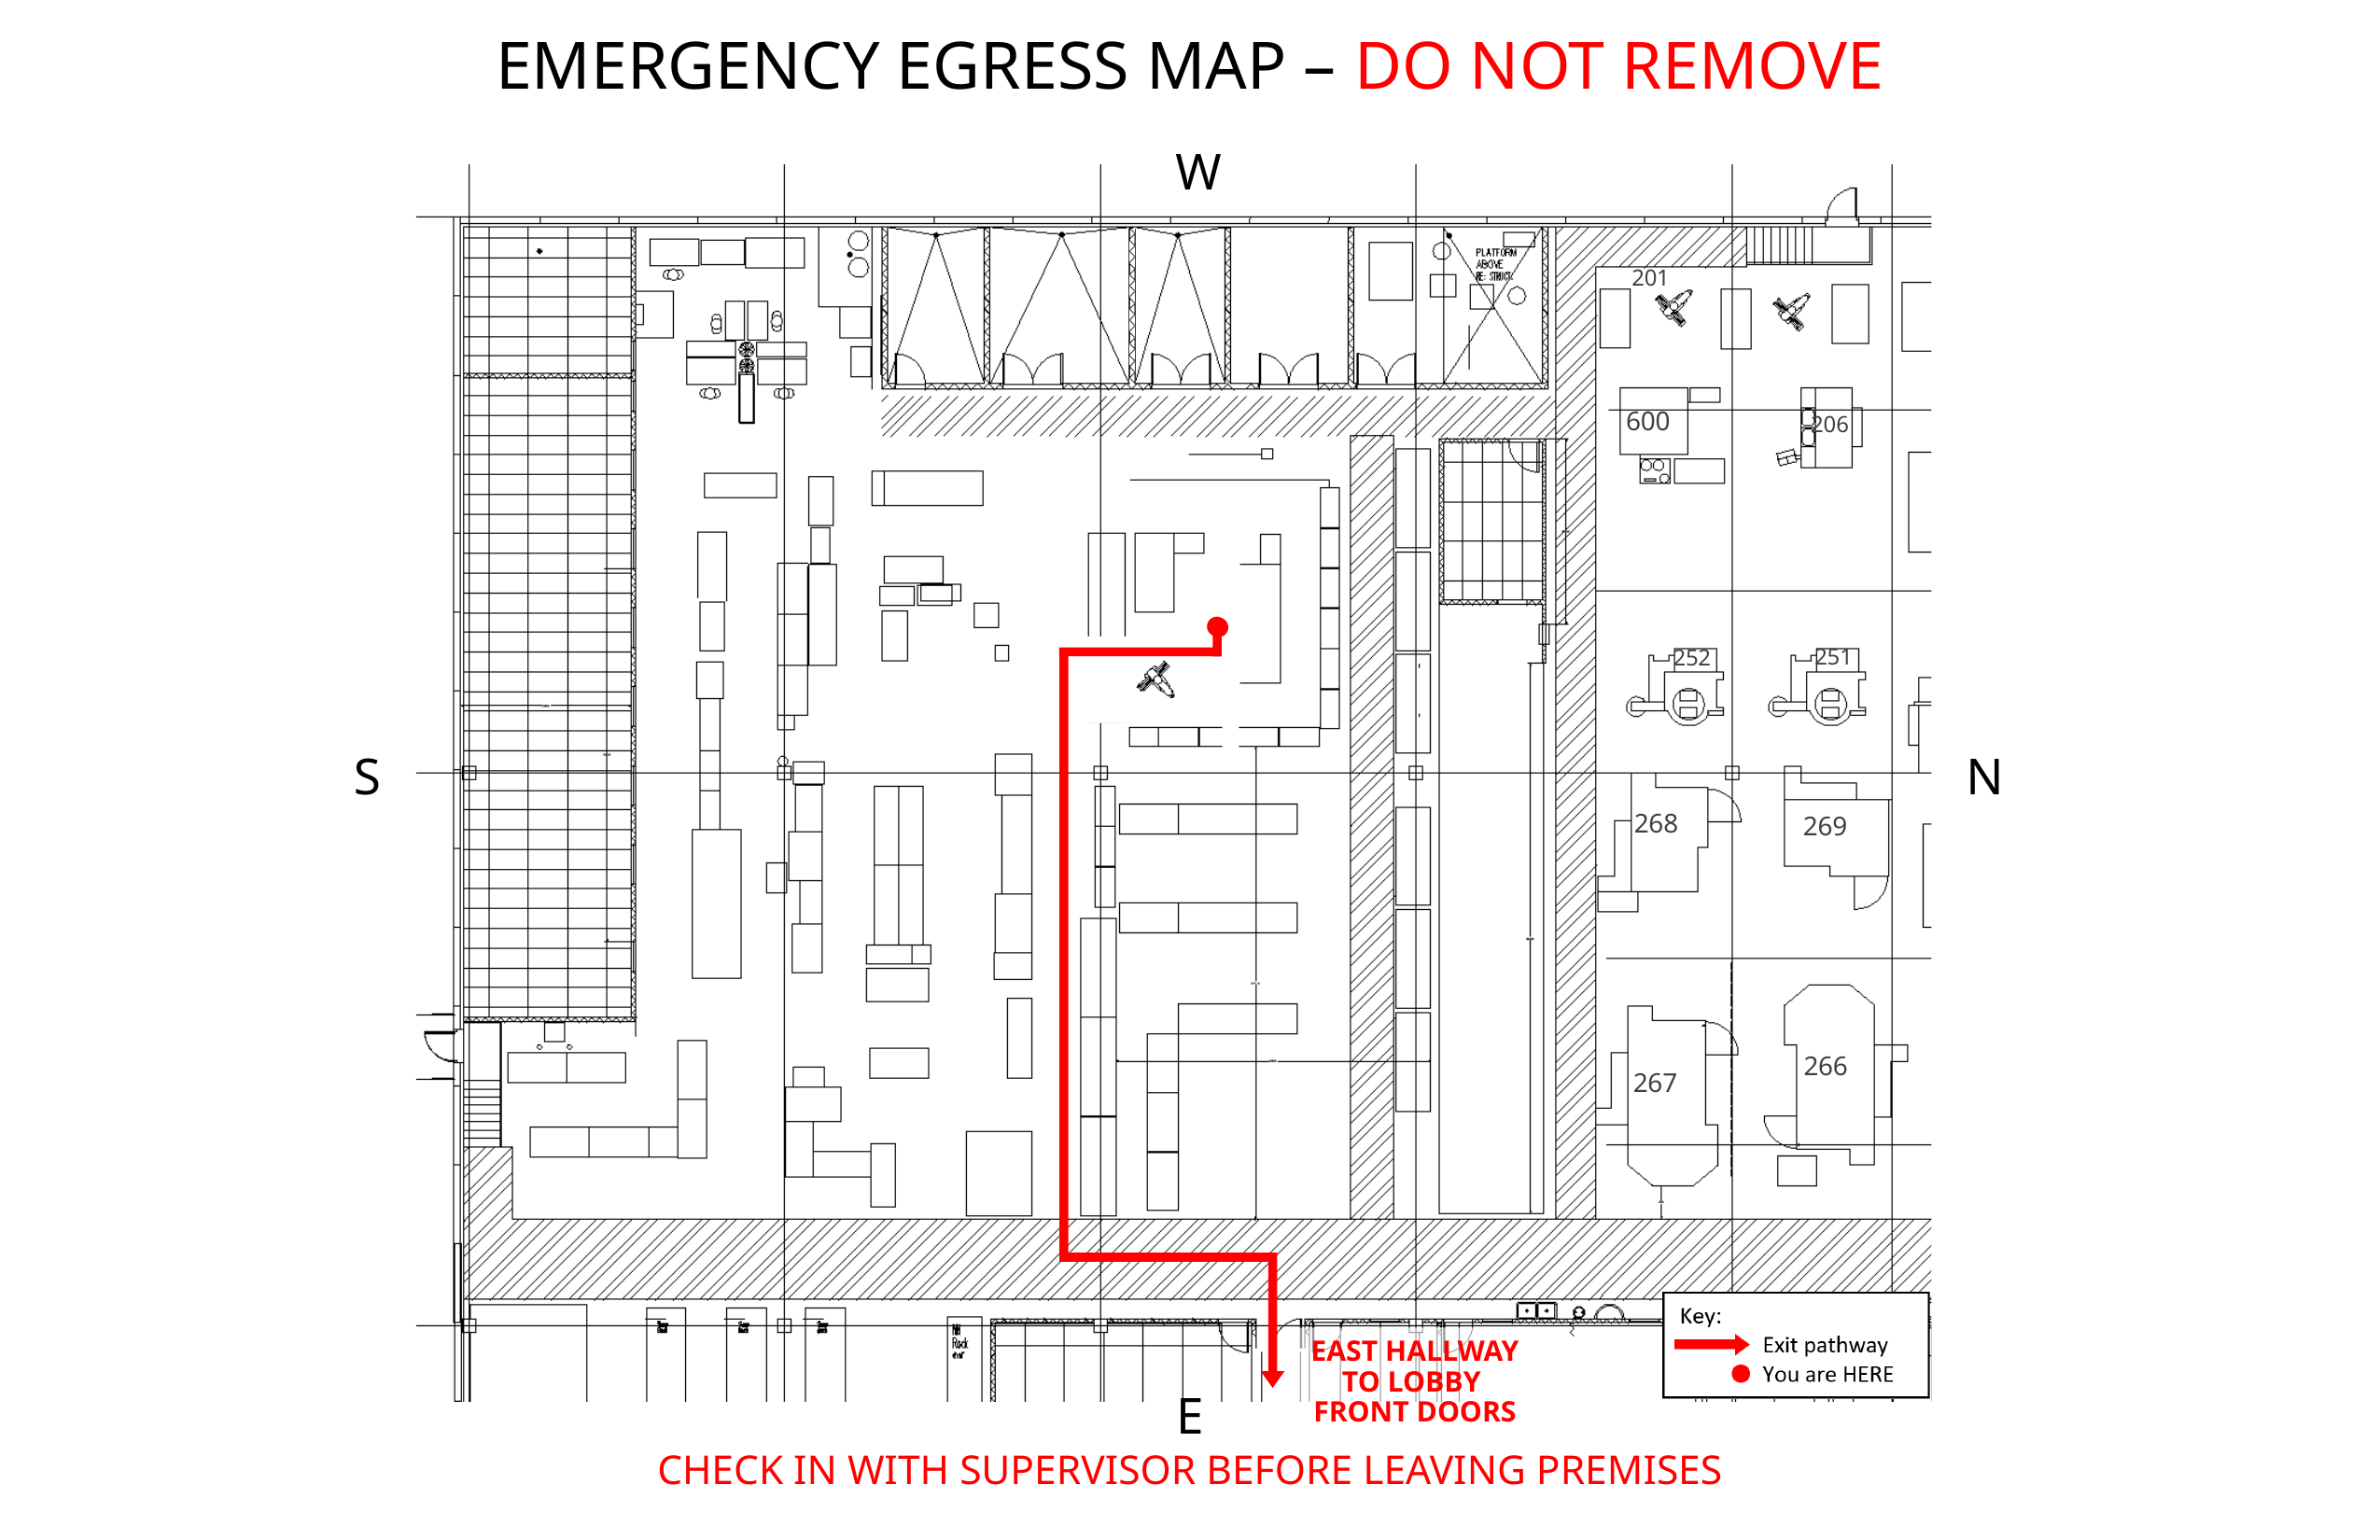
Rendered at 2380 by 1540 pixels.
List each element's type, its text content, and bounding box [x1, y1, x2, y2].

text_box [415, 164, 1932, 1402]
title EMERGENCY EGRESS MAP – DO NOT REMOVE [210, 12, 2170, 123]
text_box E [1157, 1402, 1223, 1461]
picture [1662, 1292, 1930, 1399]
text_box N [1948, 732, 2013, 825]
text_box EAST HALLWAY TO LOBBY FRONT DOORS [1295, 1402, 1535, 1438]
text_box S [334, 732, 399, 825]
text_box CHECK IN WITH SUPERVISOR BEFORE LEAVING PREMISES [209, 1416, 2170, 1528]
text_box W [1157, 127, 1223, 164]
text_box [1260, 1253, 1285, 1388]
